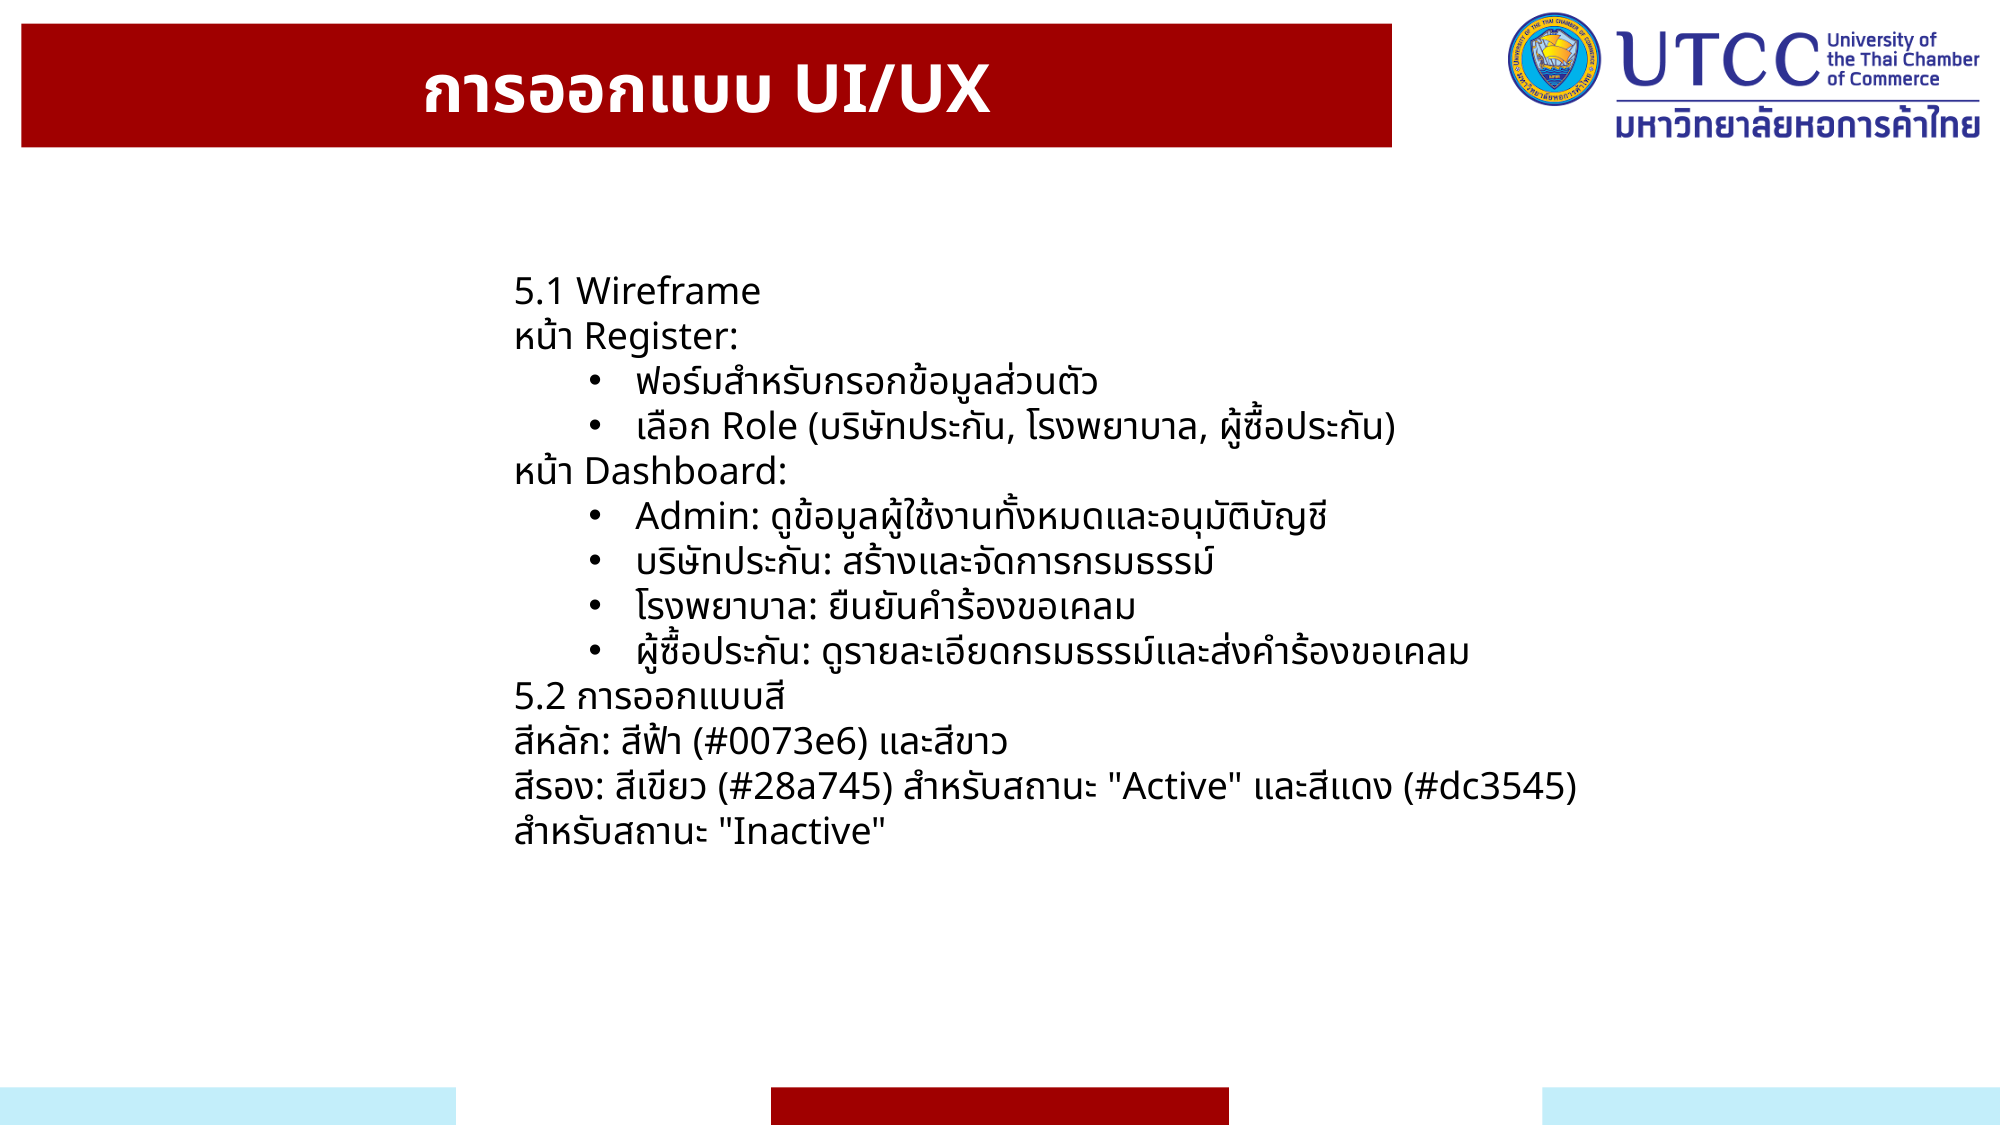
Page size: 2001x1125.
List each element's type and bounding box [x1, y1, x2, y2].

text_box [0, 0, 2000, 1125]
